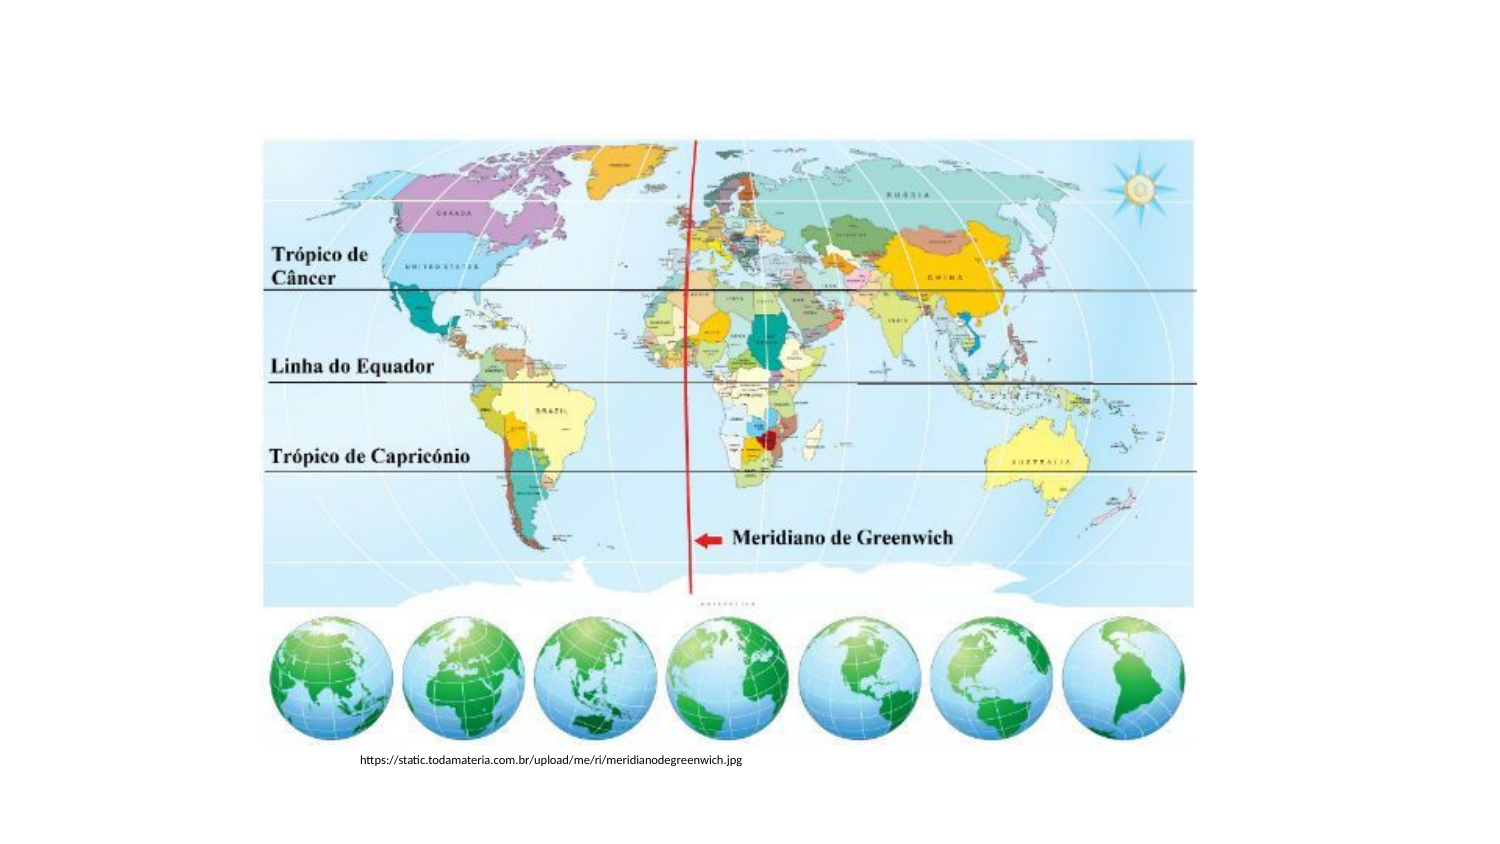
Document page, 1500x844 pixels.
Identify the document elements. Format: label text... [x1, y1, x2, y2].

picture [259, 133, 1198, 745]
text_box https://static.todamateria.com.br/upload/me/ri/meridianodegreenwich.jpg [344, 752, 1095, 775]
